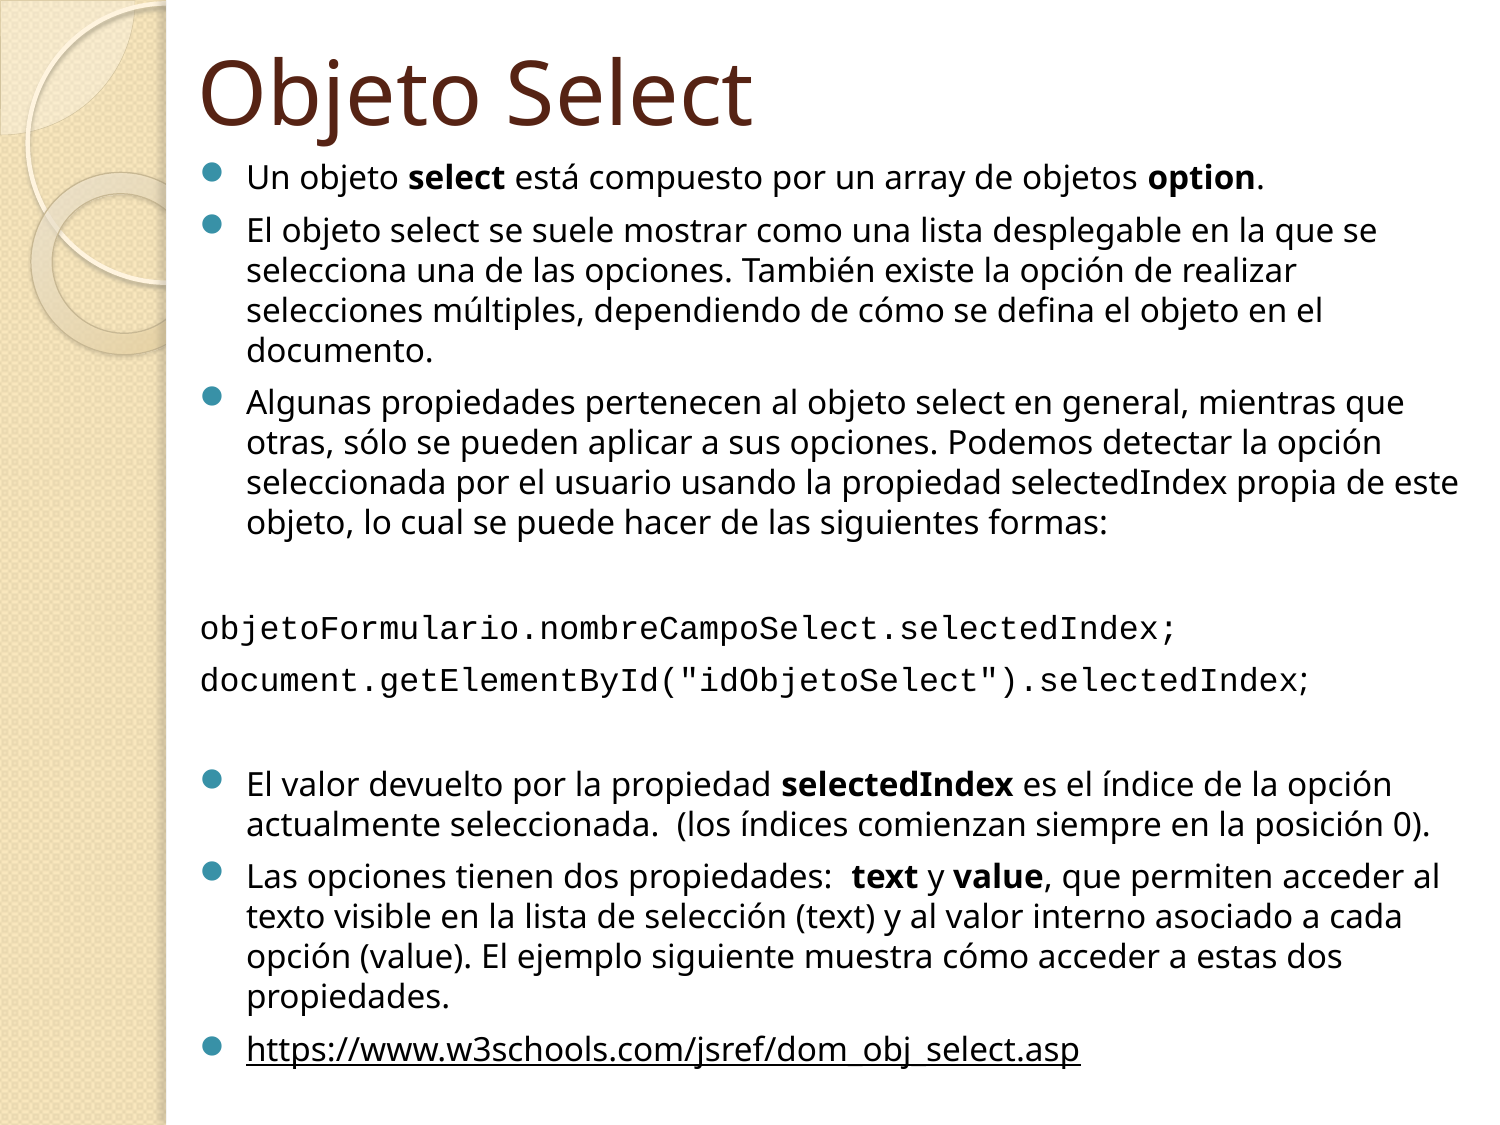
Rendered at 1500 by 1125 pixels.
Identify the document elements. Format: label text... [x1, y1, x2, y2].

list Un objeto select está compuesto por un array de objetos option. El objeto select se suele mostrar como una lista desplegable en la que se selecciona una de las opciones. También existe la opción de realizar selecciones múltiples, dependiendo de cómo se defina el objeto en el documento. Algunas propiedades pertenecen al objeto select en general, mientras que otras, sólo se pueden aplicar a sus opciones. Podemos detectar la opción seleccionada por el usuario usando la propiedad selectedIndex propia de este objeto, lo cual se puede hacer de las siguientes formas: objetoFormulario.nombreCampoSelect.selectedIndex; document.getElementById("idObjetoSelect").selectedIndex; El valor devuelto por la propiedad selectedIndex es el índice de la opción actualmente seleccionada. (los índices comienzan siempre en la posición 0). Las opciones tienen dos propiedades: text y value, que permiten acceder al texto visible en la lista de selección (text) y al valor interno asociado a cada opción (value). El ejemplo siguiente muestra cómo acceder a estas dos propiedades. https://www.w3schools.com/jsref/dom_obj_select.asp [171, 149, 1483, 1083]
title Objeto Select [183, 30, 1466, 149]
